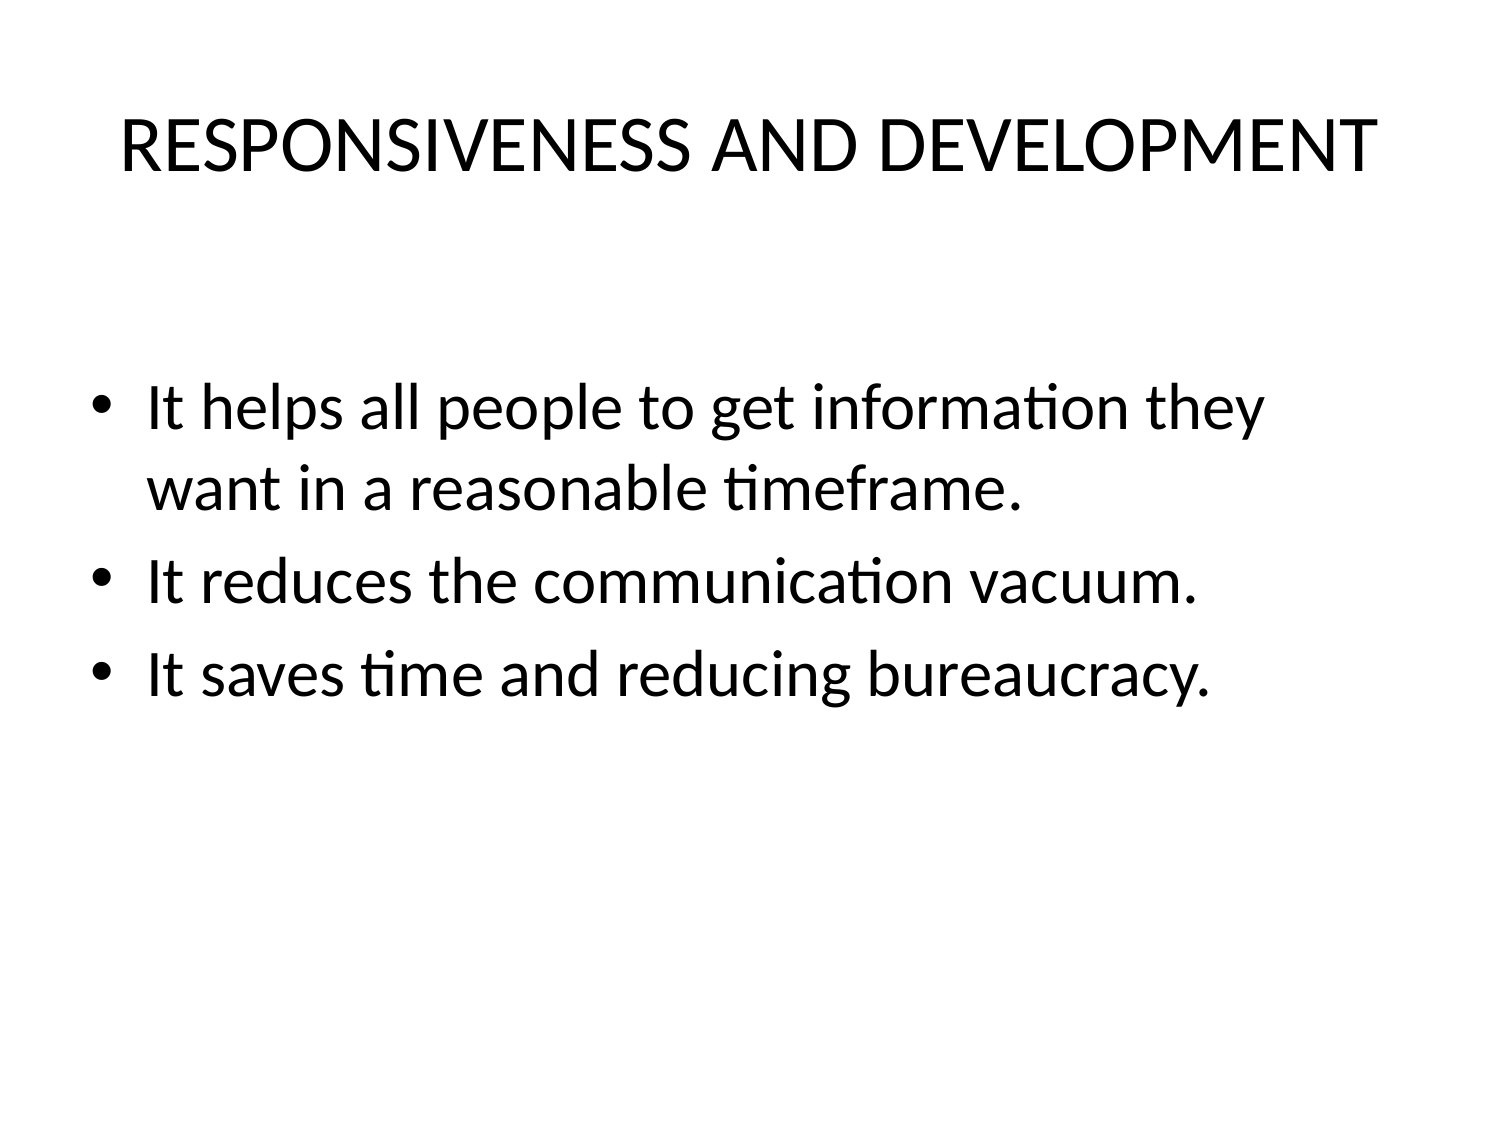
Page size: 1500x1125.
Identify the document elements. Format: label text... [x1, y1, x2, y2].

title RESPONSIVENESS AND DEVELOPMENT [75, 45, 1425, 233]
list It helps all people to get information they want in a reasonable timeframe. It reduces the communication vacuum. It saves time and reducing bureaucracy. [75, 262, 1425, 1005]
